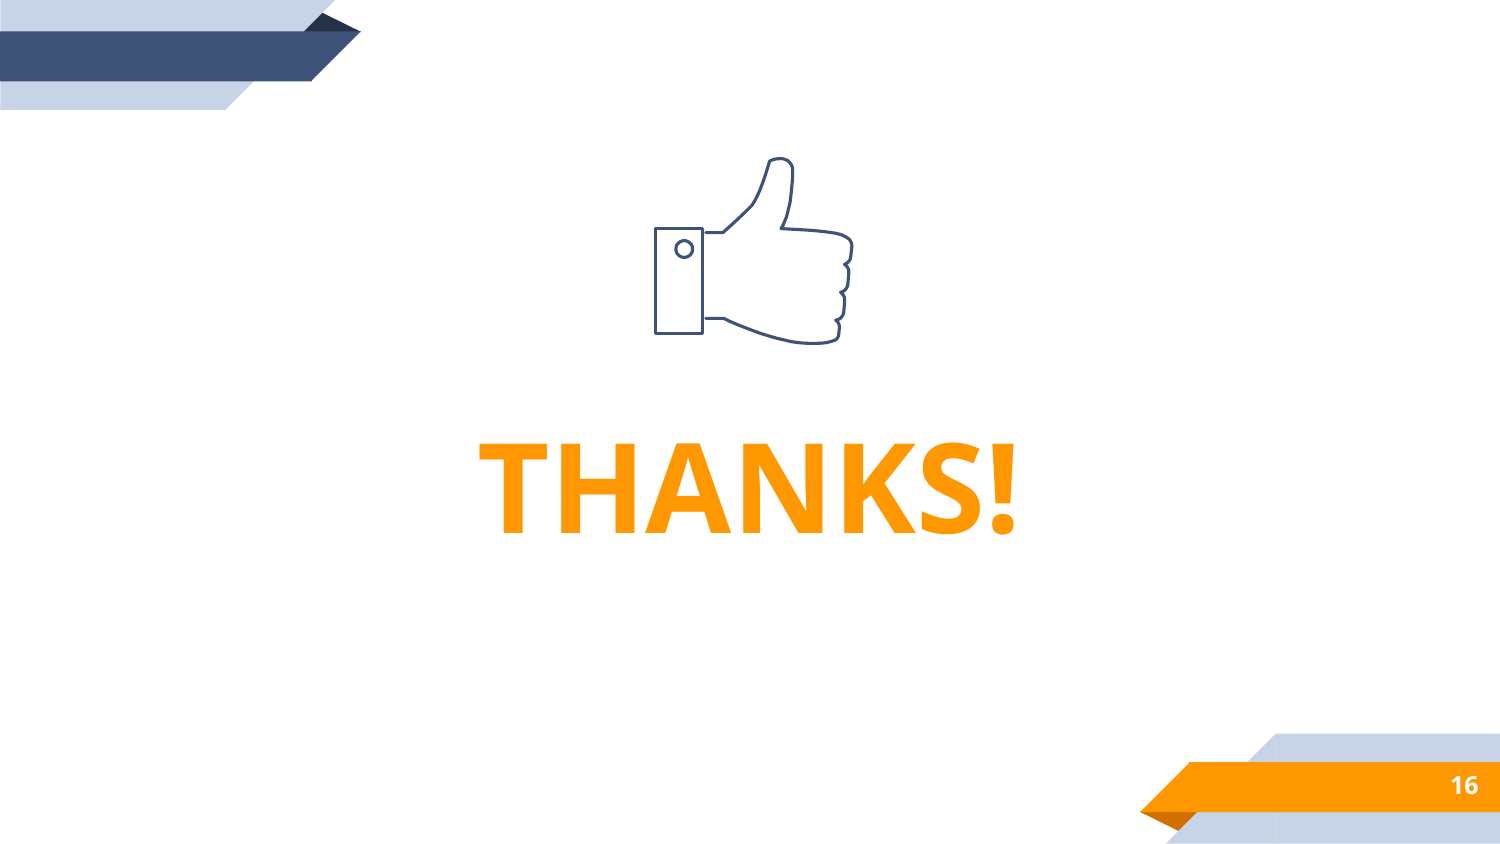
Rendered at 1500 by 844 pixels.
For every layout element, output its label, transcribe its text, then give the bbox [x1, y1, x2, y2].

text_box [655, 158, 853, 344]
slide_number 16 [1249, 760, 1494, 813]
title THANKS! [209, 387, 1291, 579]
